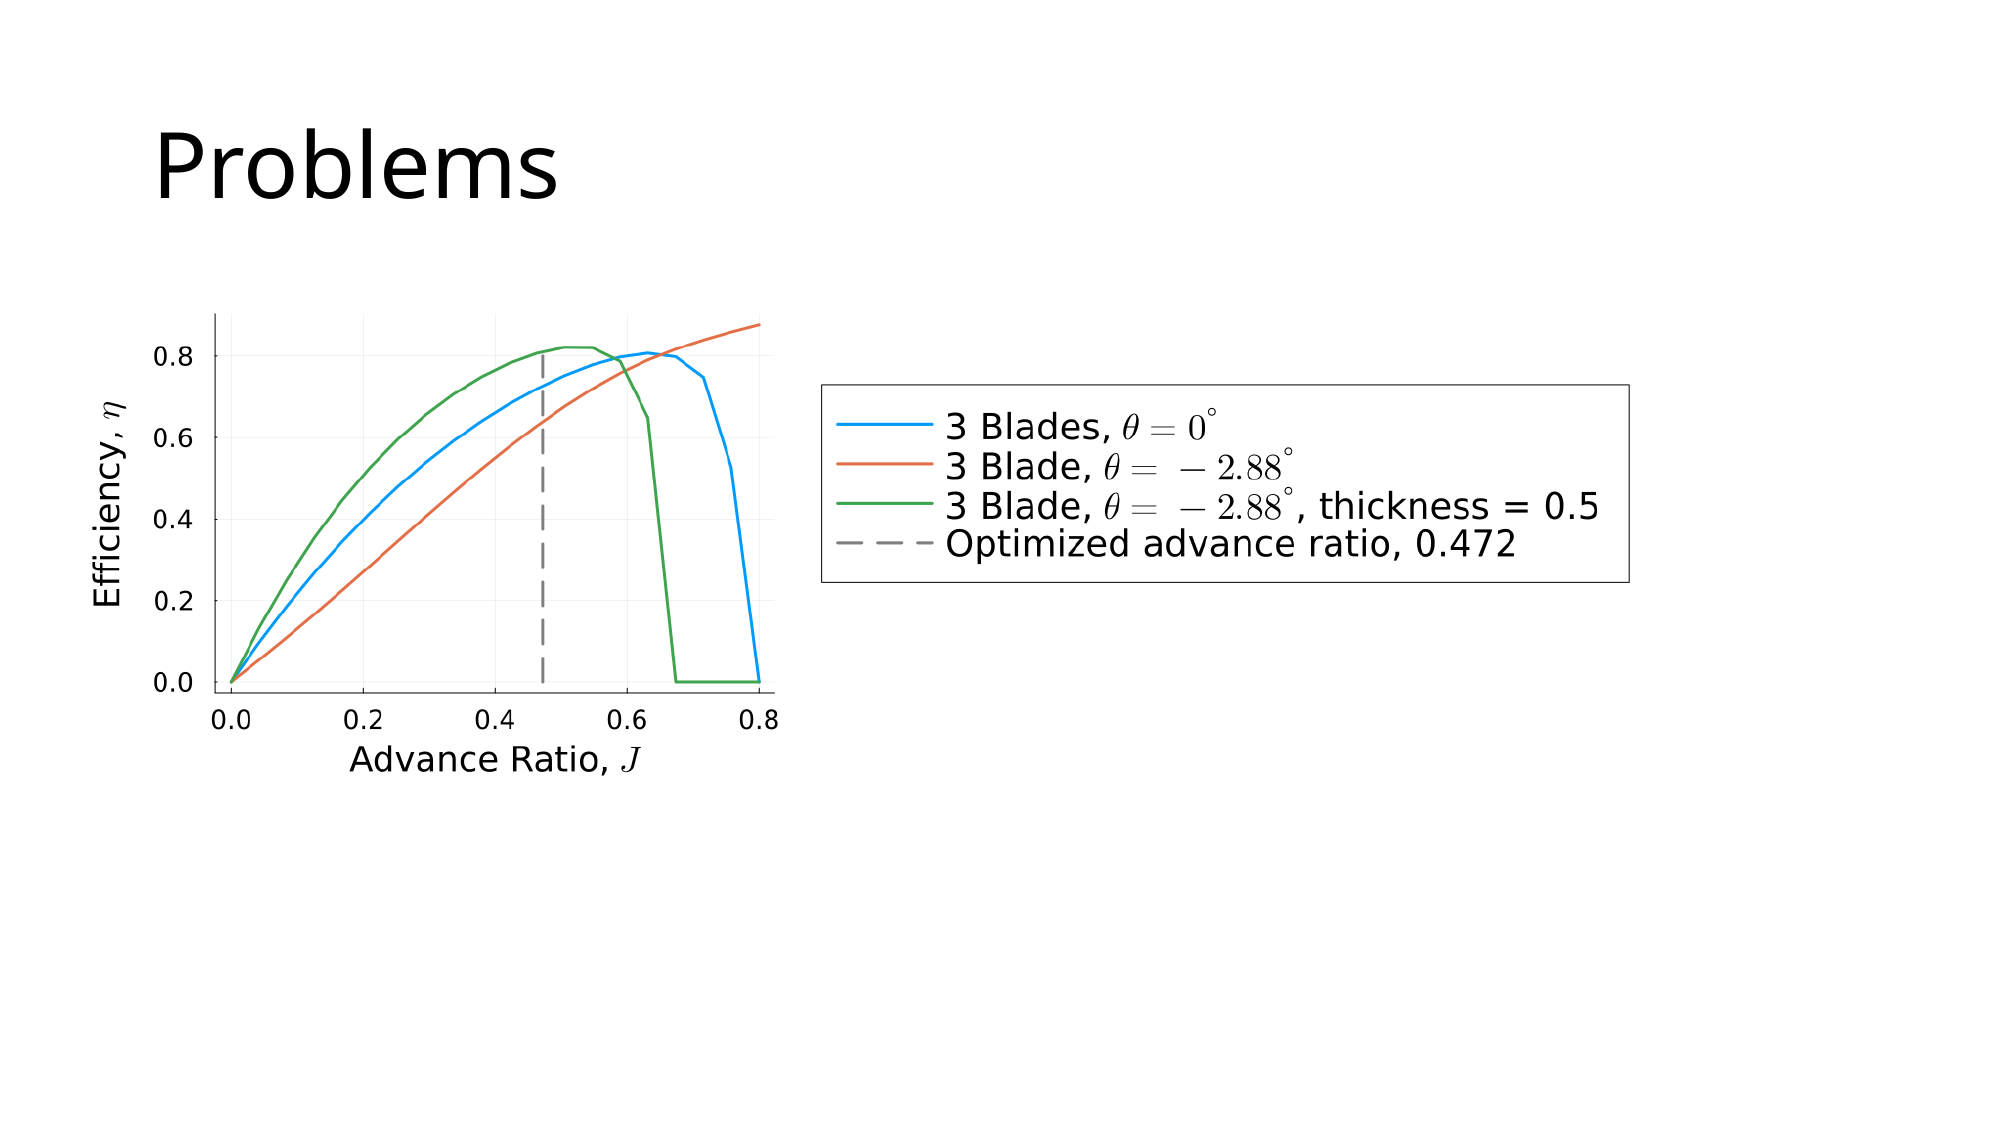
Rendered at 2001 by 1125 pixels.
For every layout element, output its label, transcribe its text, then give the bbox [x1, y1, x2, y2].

picture [76, 302, 1640, 791]
title Problems [137, 59, 1863, 278]
